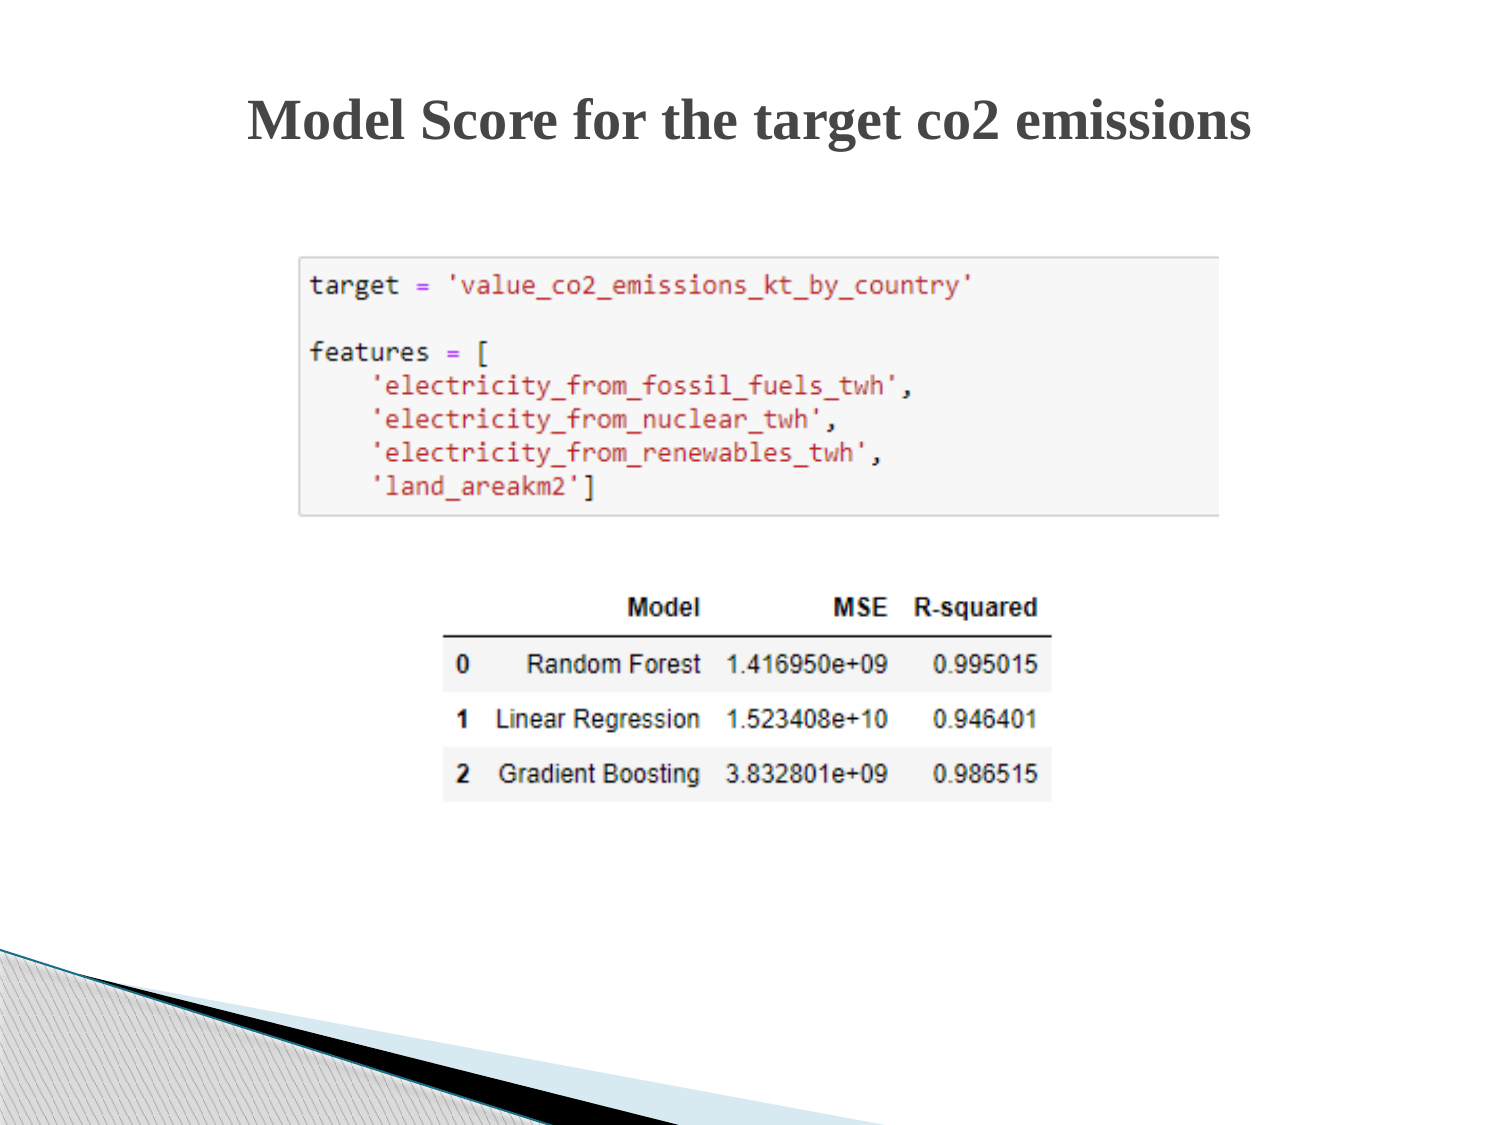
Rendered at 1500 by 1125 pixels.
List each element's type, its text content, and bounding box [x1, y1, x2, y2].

picture [287, 249, 1219, 526]
title Model Score for the target co2 emissions [75, 37, 1425, 196]
picture [431, 562, 1088, 837]
